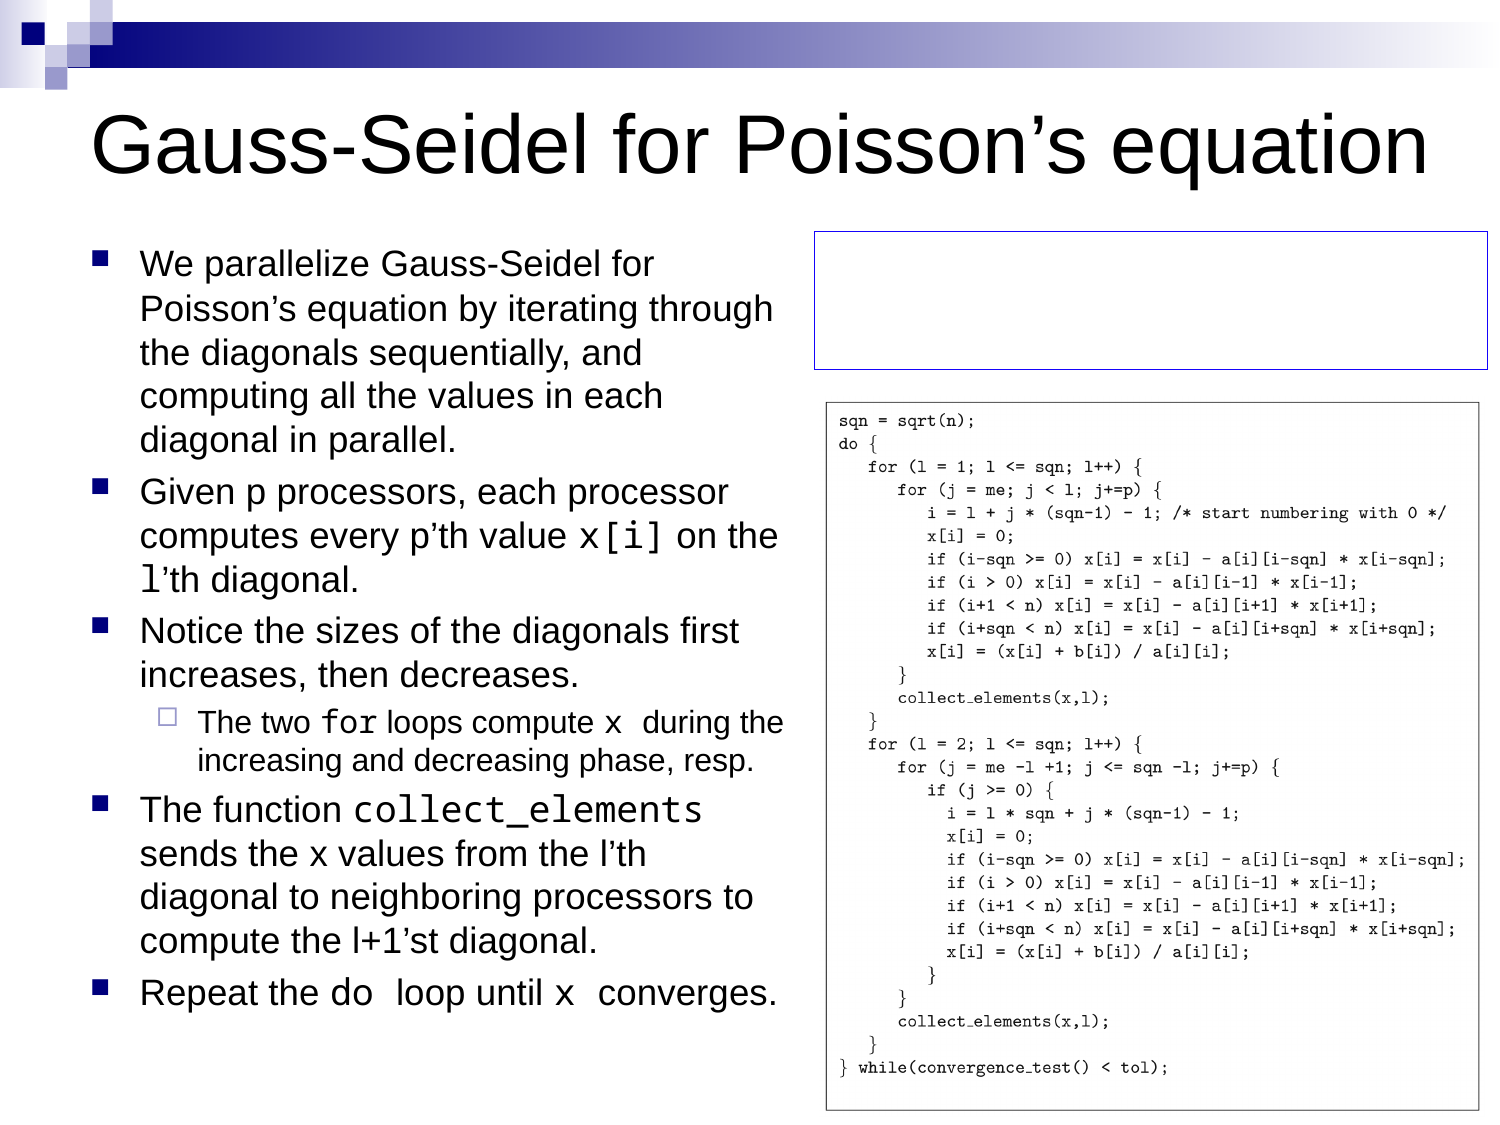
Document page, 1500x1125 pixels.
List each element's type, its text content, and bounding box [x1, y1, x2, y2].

title Gauss-Seidel for Poisson’s equation [75, 75, 1463, 205]
list We parallelize Gauss-Seidel for Poisson’s equation by iterating through the diagonals sequentially, and computing all the values in each diagonal in parallel. Given p processors, each processor computes every p’th value x[i] on the l’th diagonal. Notice the sizes of the diagonals first increases, then decreases. The two for loops compute x during the increasing and decreasing phase, resp. The function collect_elements sends the x values from the l’th diagonal to neighboring processors to compute the l+1’st diagonal. Repeat the do loop until x converges. [75, 232, 802, 1100]
picture [819, 395, 1485, 1117]
